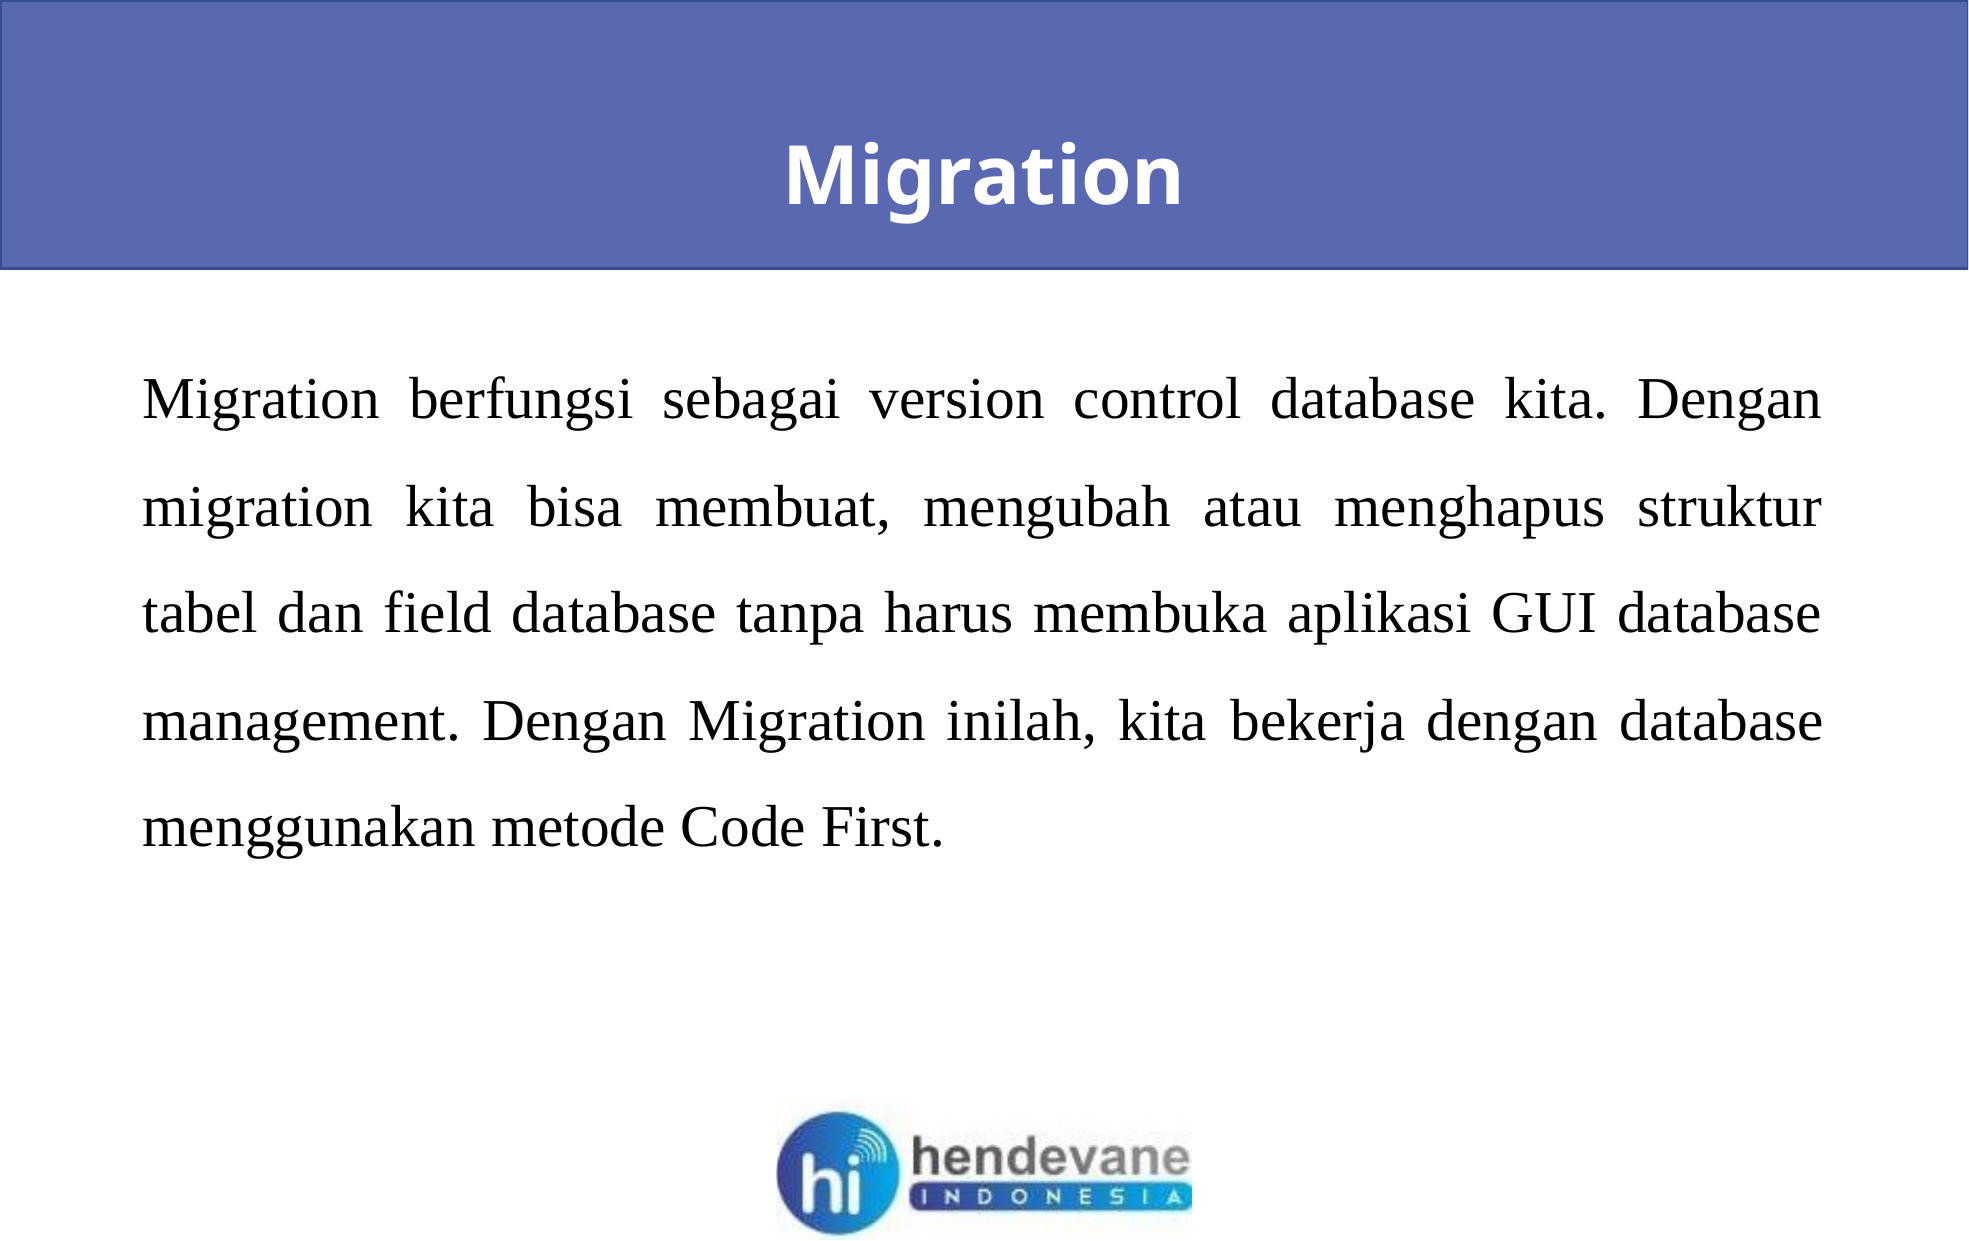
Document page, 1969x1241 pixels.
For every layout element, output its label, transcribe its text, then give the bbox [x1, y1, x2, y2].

picture [776, 1102, 1192, 1240]
text_box Migration berfungsi sebagai version control database kita. Dengan migration kita bisa membuat, mengubah atau menghapus struktur tabel dan field database tanpa harus membuka aplikasi GUI database management. Dengan Migration inilah, kita bekerja dengan database menggunakan metode Code First. [129, 317, 1839, 866]
text_box Migration [77, 101, 1891, 243]
